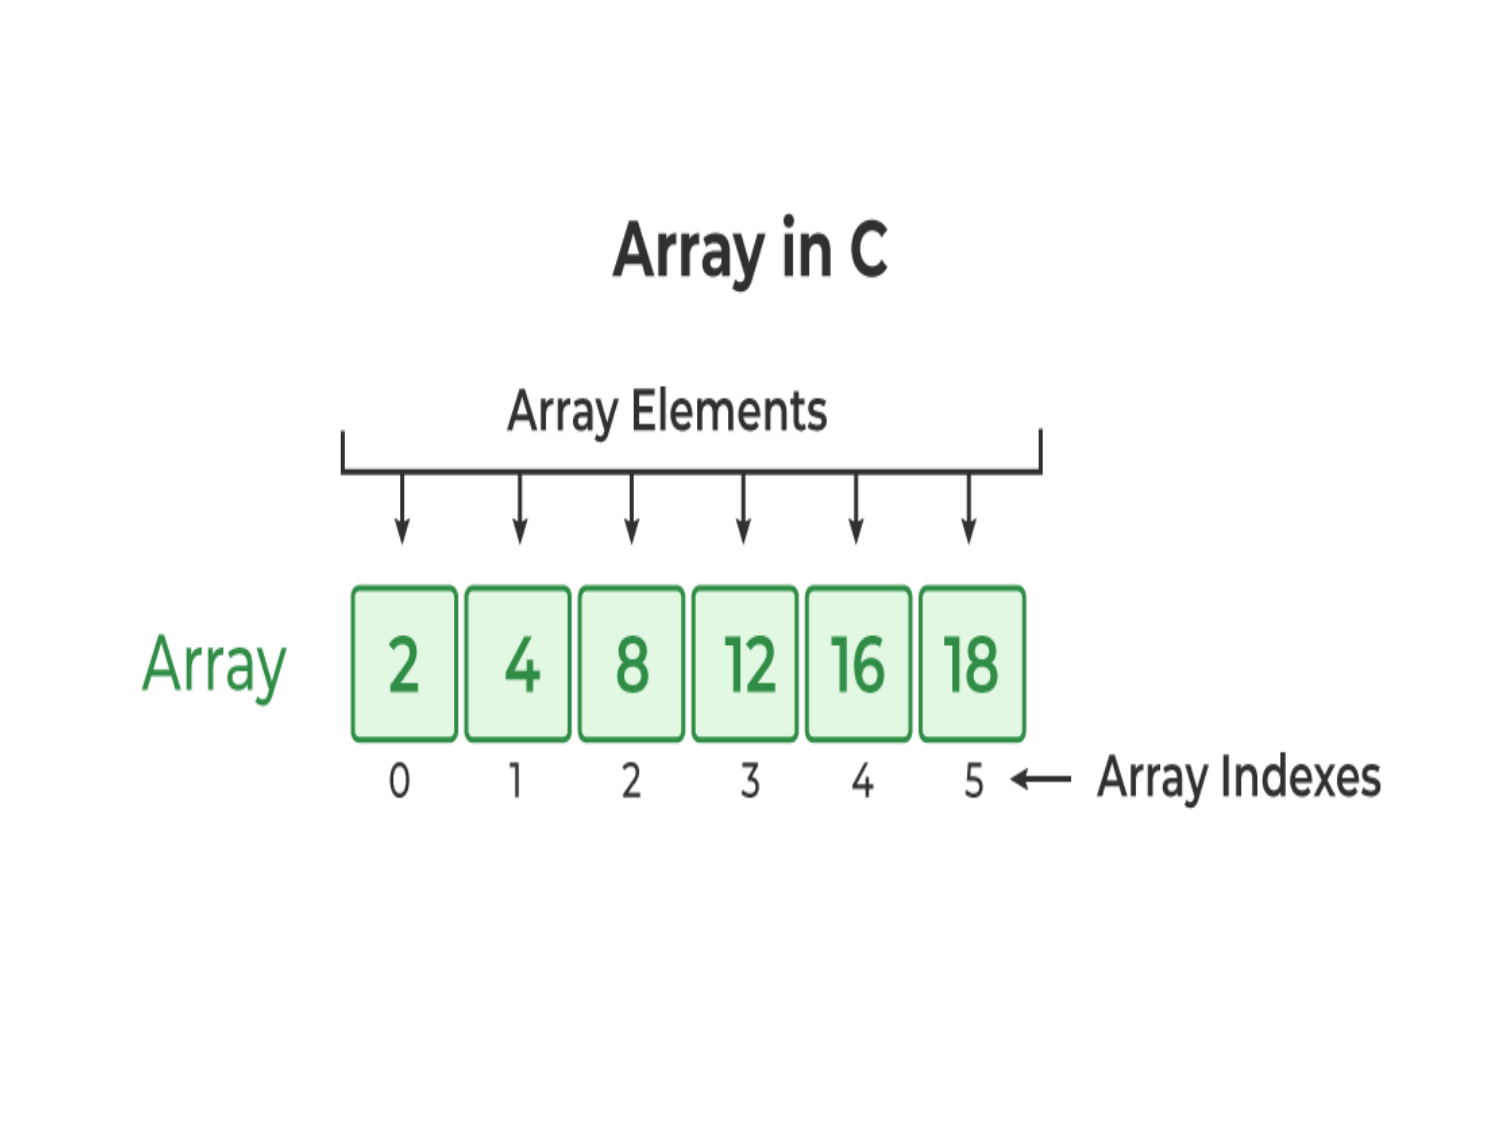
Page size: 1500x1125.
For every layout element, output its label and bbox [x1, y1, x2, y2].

list [74, 112, 1426, 905]
